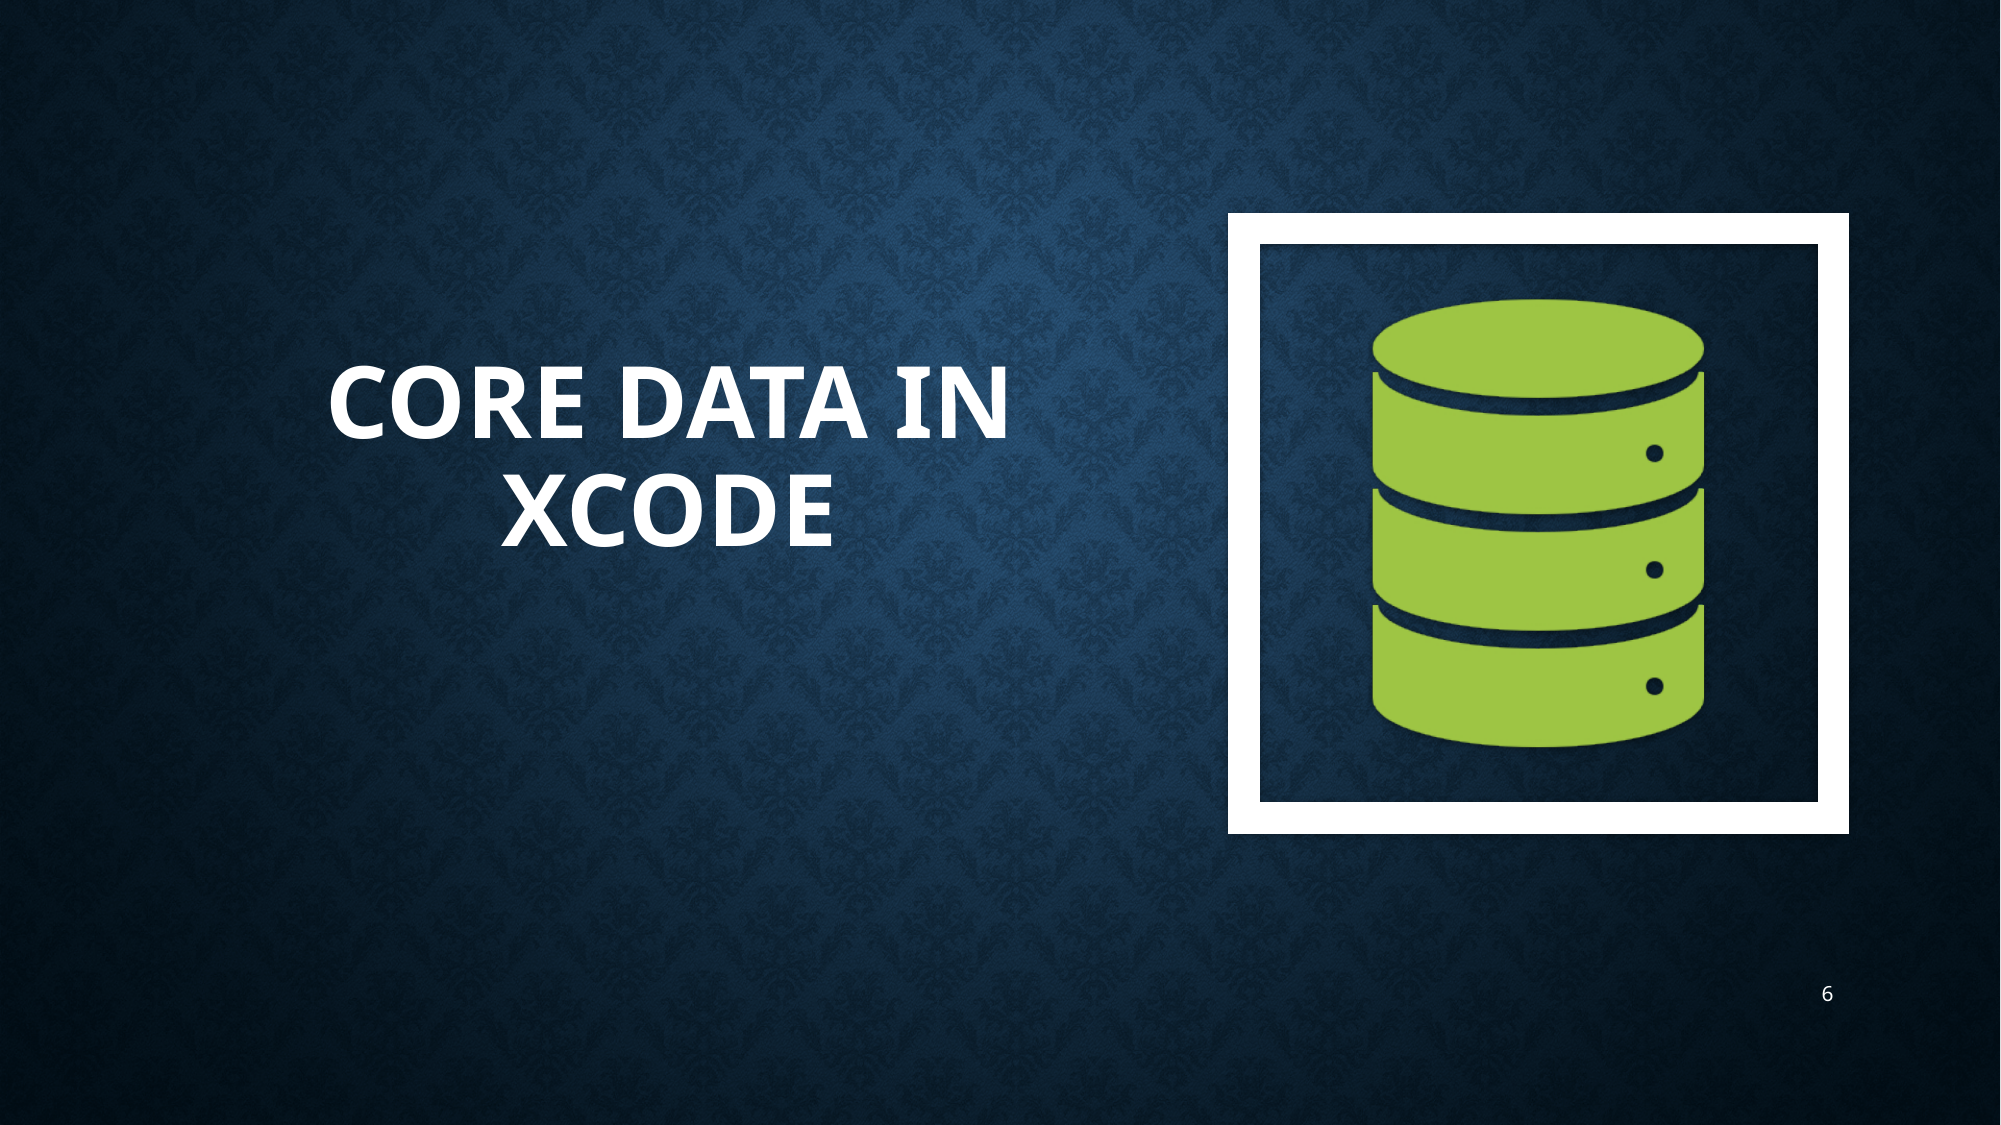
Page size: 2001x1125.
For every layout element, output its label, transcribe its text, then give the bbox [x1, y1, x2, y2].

picture [1259, 243, 1819, 803]
slide_number 6 [1724, 965, 1849, 1025]
title Core data in xcode [186, 184, 1154, 576]
